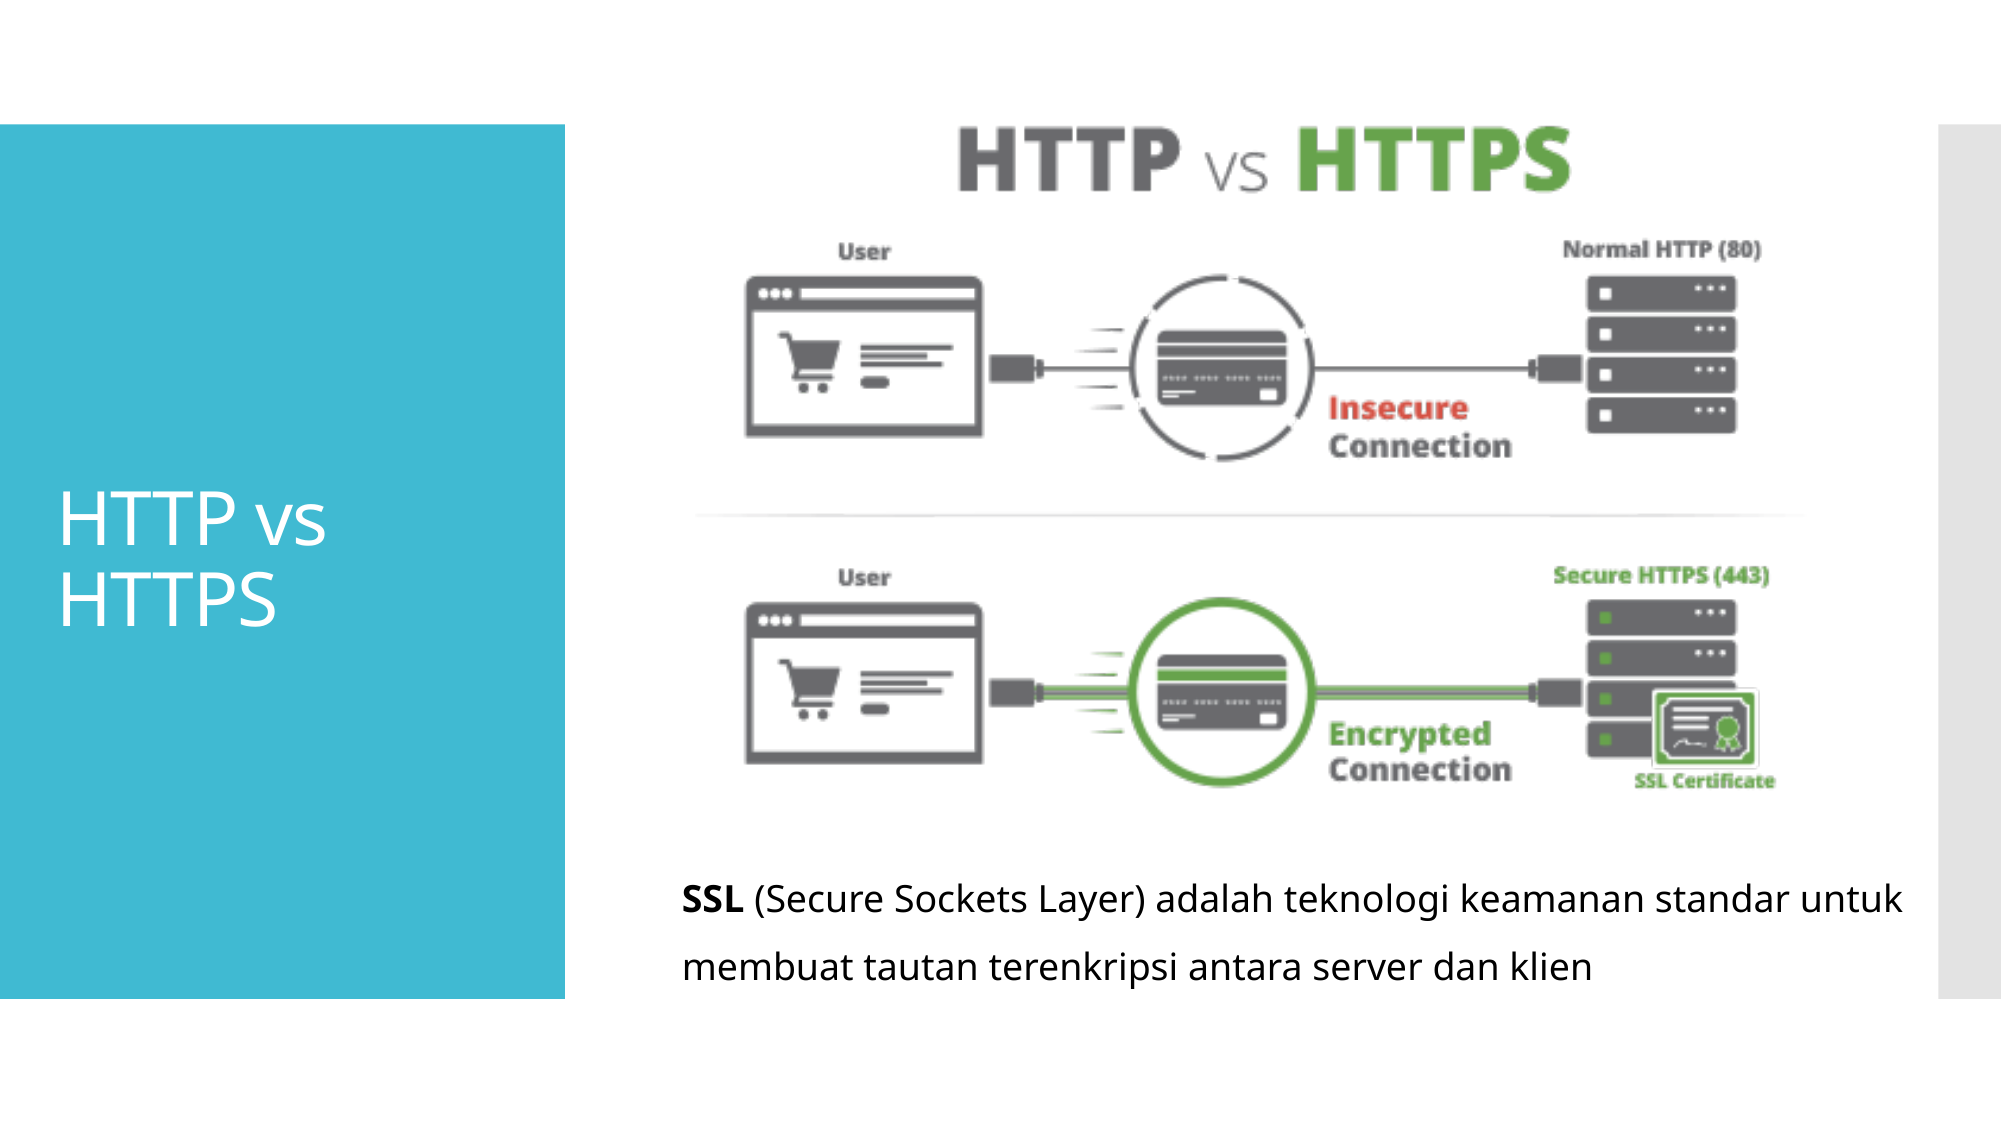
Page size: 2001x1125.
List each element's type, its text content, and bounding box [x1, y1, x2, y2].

text_box SSL (Secure Sockets Layer) adalah teknologi keamanan standar untuk membuat tautan terenkripsi antara server dan klien [667, 845, 1929, 995]
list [694, 120, 1812, 798]
title HTTP vs HTTPS [41, 184, 525, 940]
